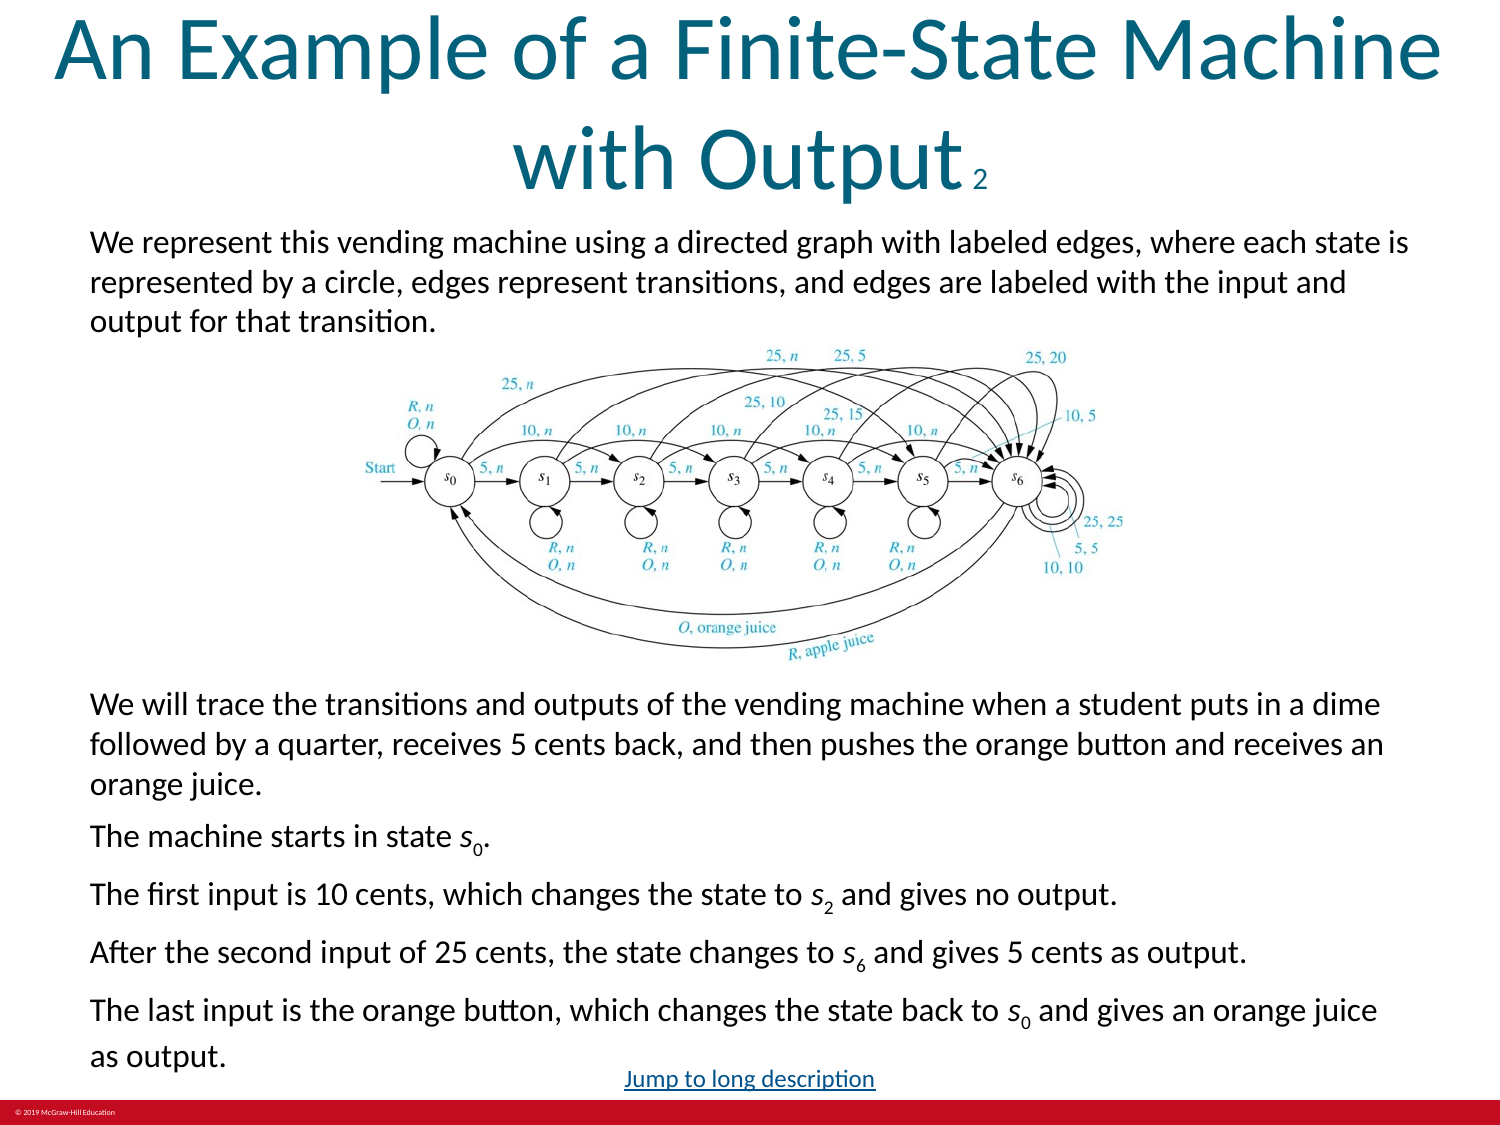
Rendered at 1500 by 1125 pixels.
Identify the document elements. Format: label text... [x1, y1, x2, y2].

title An Example of a Finite-State Machine with Output 2 [0, 0, 1500, 195]
list We will trace the transitions and outputs of the vending machine when a student puts in a dime followed by a quarter, receives 5 cents back, and then pushes the orange button and receives an orange juice. The machine starts in state s0. The first input is 10 cents, which changes the state to s2 and gives no output. After the second input of 25 cents, the state changes to s6 and gives 5 cents as output. The last input is the orange button, which changes the state back to s0 and gives an orange juice as output. [75, 675, 1425, 1050]
list We represent this vending machine using a directed graph with labeled edges, where each state is represented by a circle, edges represent transitions, and edges are labeled with the input and output for that transition. [75, 212, 1440, 348]
list Jump to long description [568, 1062, 932, 1093]
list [365, 347, 1123, 663]
